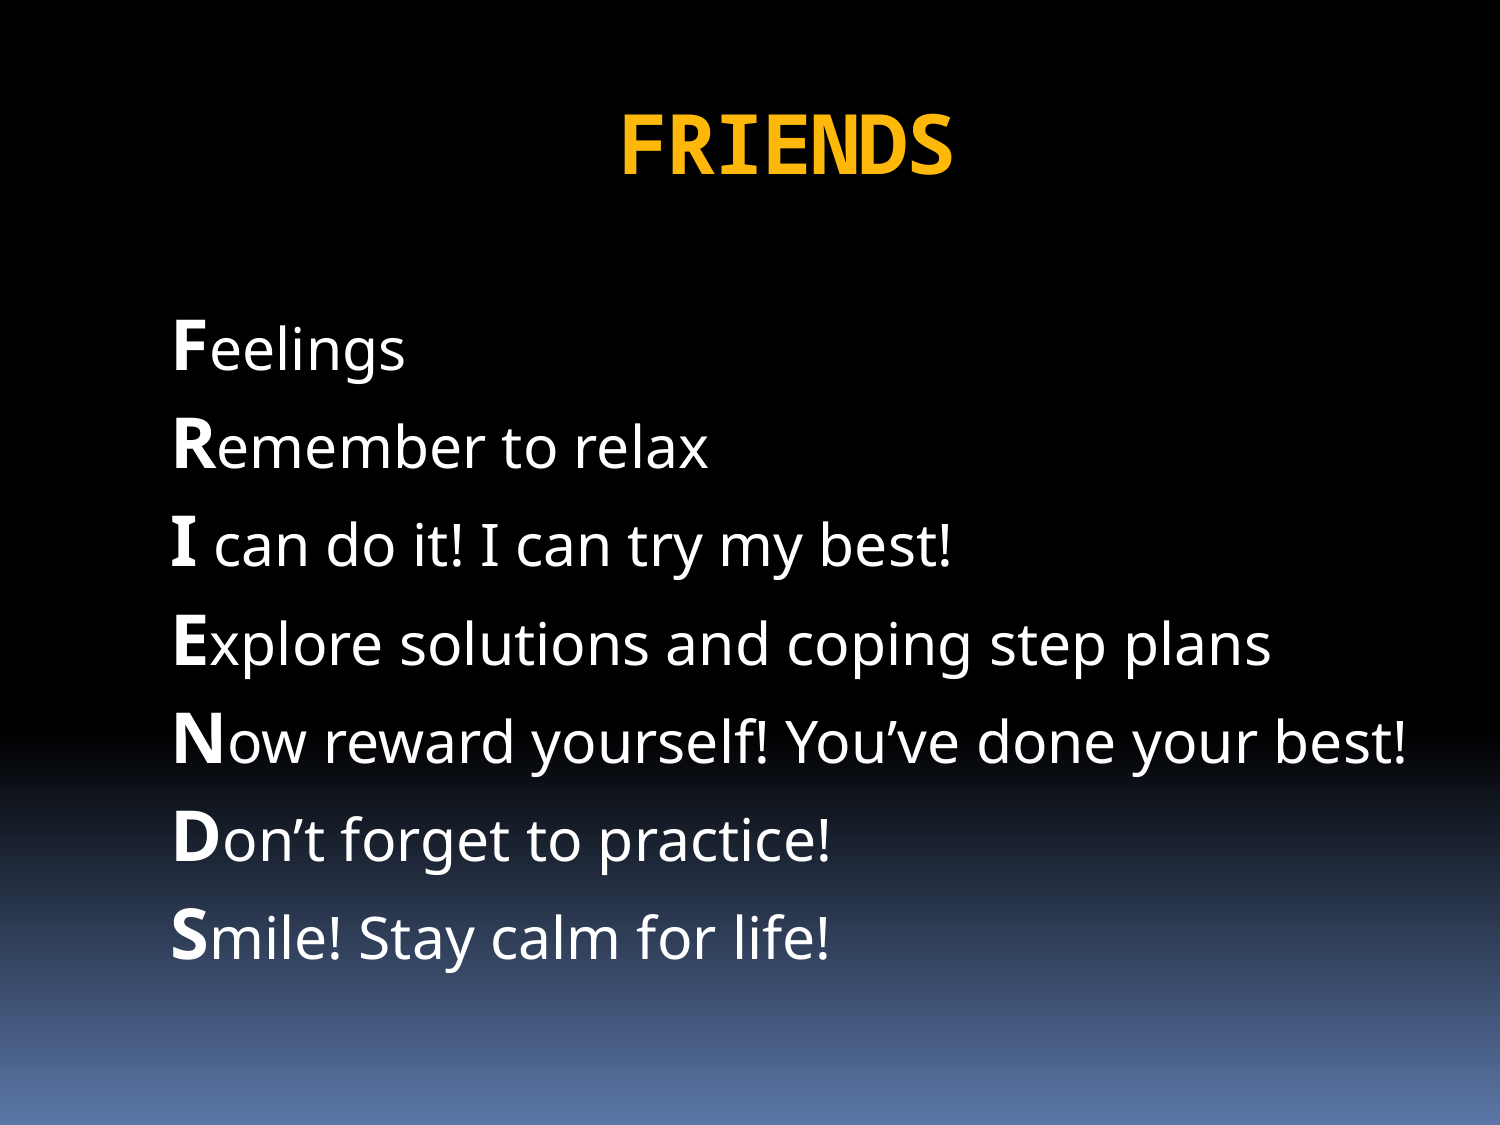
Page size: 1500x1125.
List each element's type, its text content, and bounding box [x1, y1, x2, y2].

title FRIENDS [150, 83, 1425, 234]
list Feelings Remember to relax I can do it! I can try my best! Explore solutions and coping step plans Now reward yourself! You’ve done your best! Don’t forget to practice! Smile! Stay calm for life! [150, 292, 1425, 1043]
